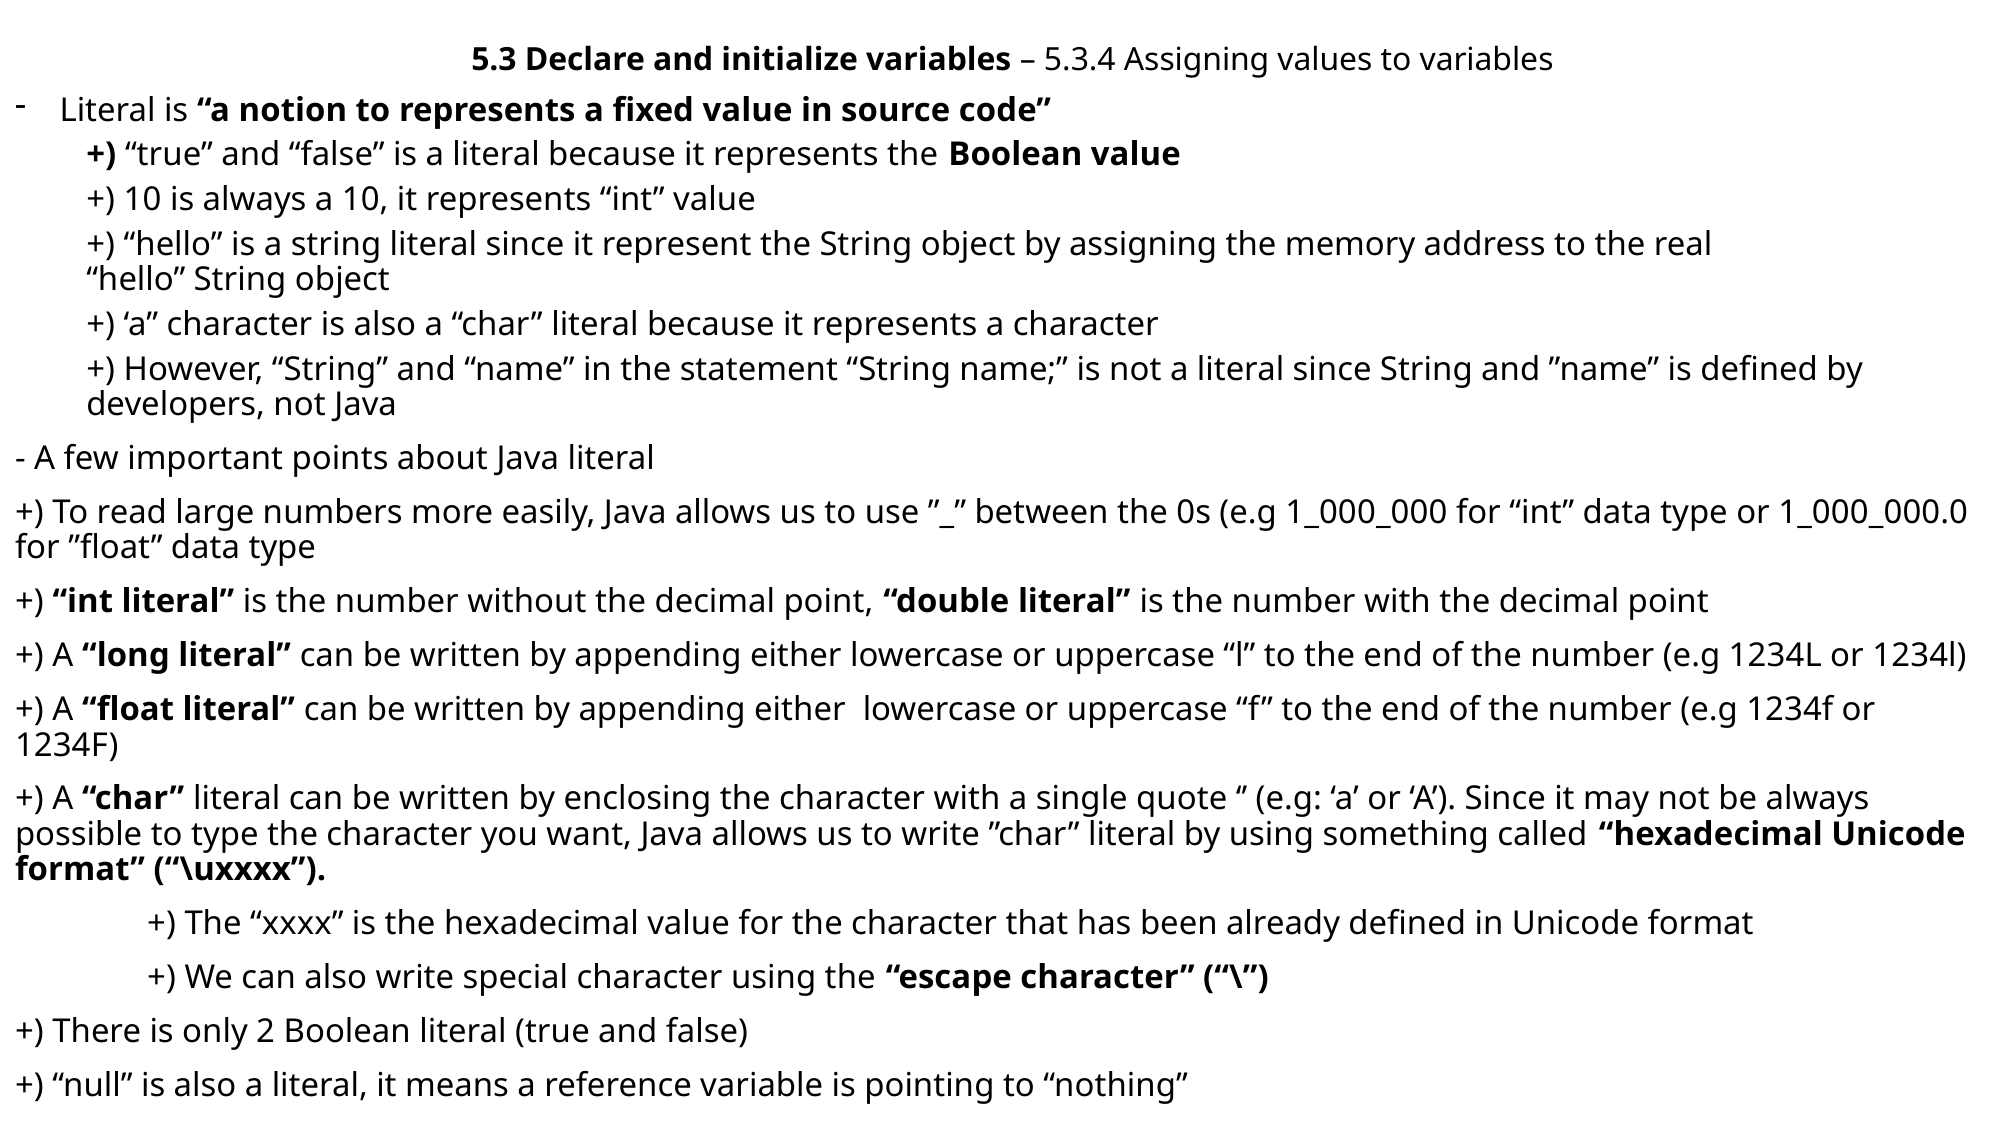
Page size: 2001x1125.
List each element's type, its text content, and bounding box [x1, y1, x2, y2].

text_box Literal is “a notion to represents a fixed value in source code” +) “true” and “false” is a literal because it represents the Boolean value +) 10 is always a 10, it represents “int” value +) “hello” is a string literal since it represent the String object by assigning the memory address to the real “hello” String object +) ‘a” character is also a “char” literal because it represents a character +) However, “String” and “name” in the statement “String name;” is not a literal since String and ”name” is defined by developers, not Java - A few important points about Java literal +) To read large numbers more easily, Java allows us to use ”_” between the 0s (e.g 1_000_000 for “int” data type or 1_000_000.0 for ”float” data type +) “int literal” is the number without the decimal point, “double literal” is the number with the decimal point +) A “long literal” can be written by appending either lowercase or uppercase “l” to the end of the number (e.g 1234L or 1234l) +) A “float literal” can be written by appending either lowercase or uppercase “f” to the end of the number (e.g 1234f or 1234F) +) A “char” literal can be written by enclosing the character with a single quote ‘’ (e.g: ‘a’ or ‘A’). Since it may not be always possible to type the character you want, Java allows us to write ”char” literal by using something called “hexadecimal Unicode format” (“\uxxxx”). +) The “xxxx” is the hexadecimal value for the character that has been already defined in Unicode format +) We can also write special character using the “escape character” (“\”) +) There is only 2 Boolean literal (true and false) +) “null” is also a literal, it means a reference variable is pointing to “nothing” [0, 85, 2000, 1125]
subtitle 5.3 Declare and initialize variables – 5.3.4 Assigning values to variables [24, 35, 2000, 85]
